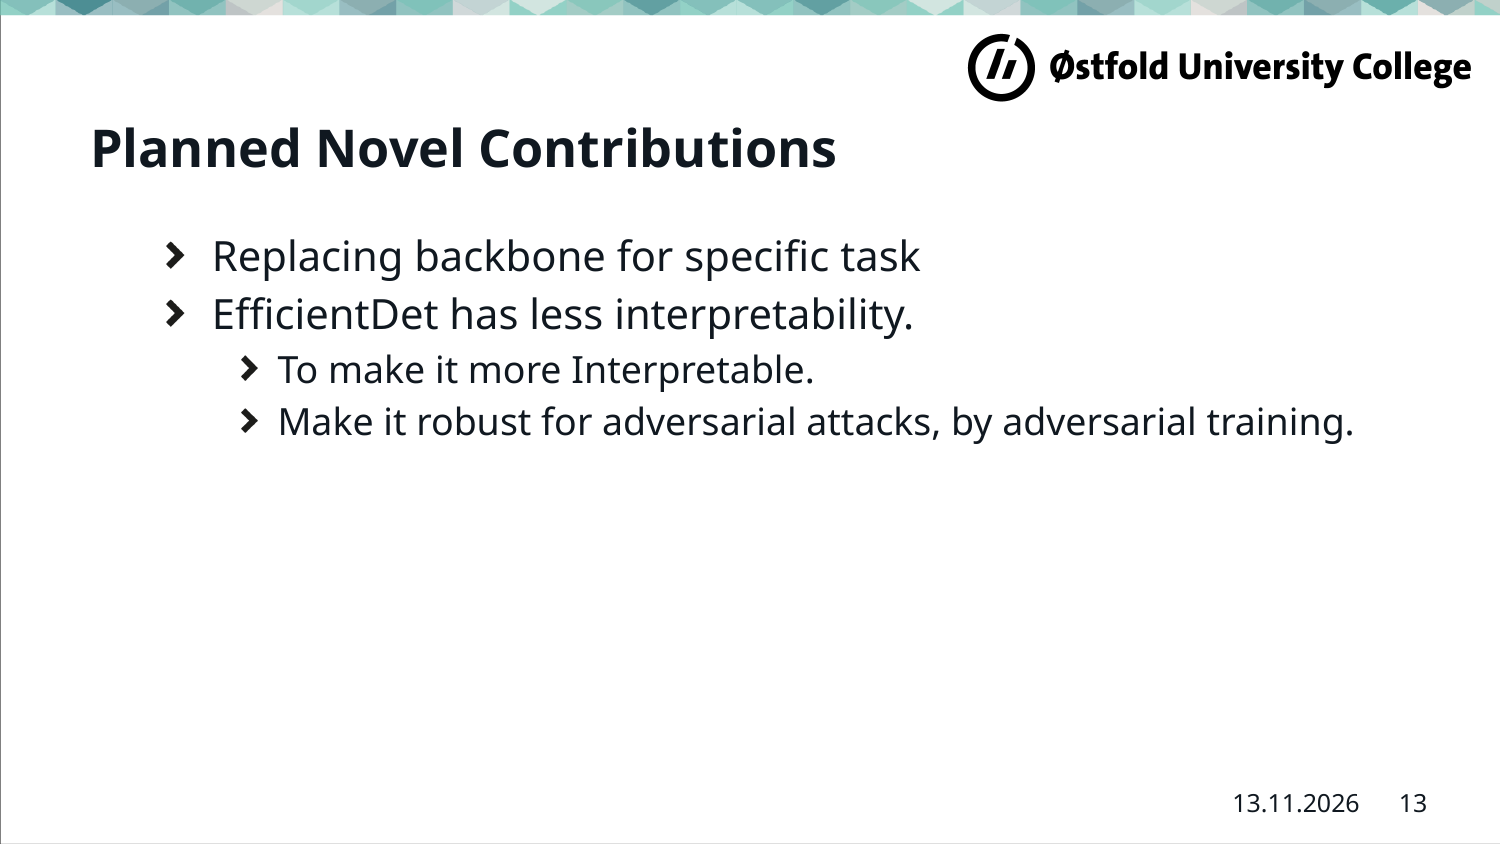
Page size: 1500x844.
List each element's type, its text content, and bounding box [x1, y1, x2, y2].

slide_number 13 [1374, 782, 1443, 827]
picture [0, 0, 1500, 844]
title Planned Novel Contributions [75, 90, 1425, 204]
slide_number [1098, 782, 1375, 828]
list Replacing backbone for specific task EfficientDet has less interpretability. To make it more Interpretable. Make it robust for adversarial attacks, by adversarial training. [75, 222, 1425, 754]
